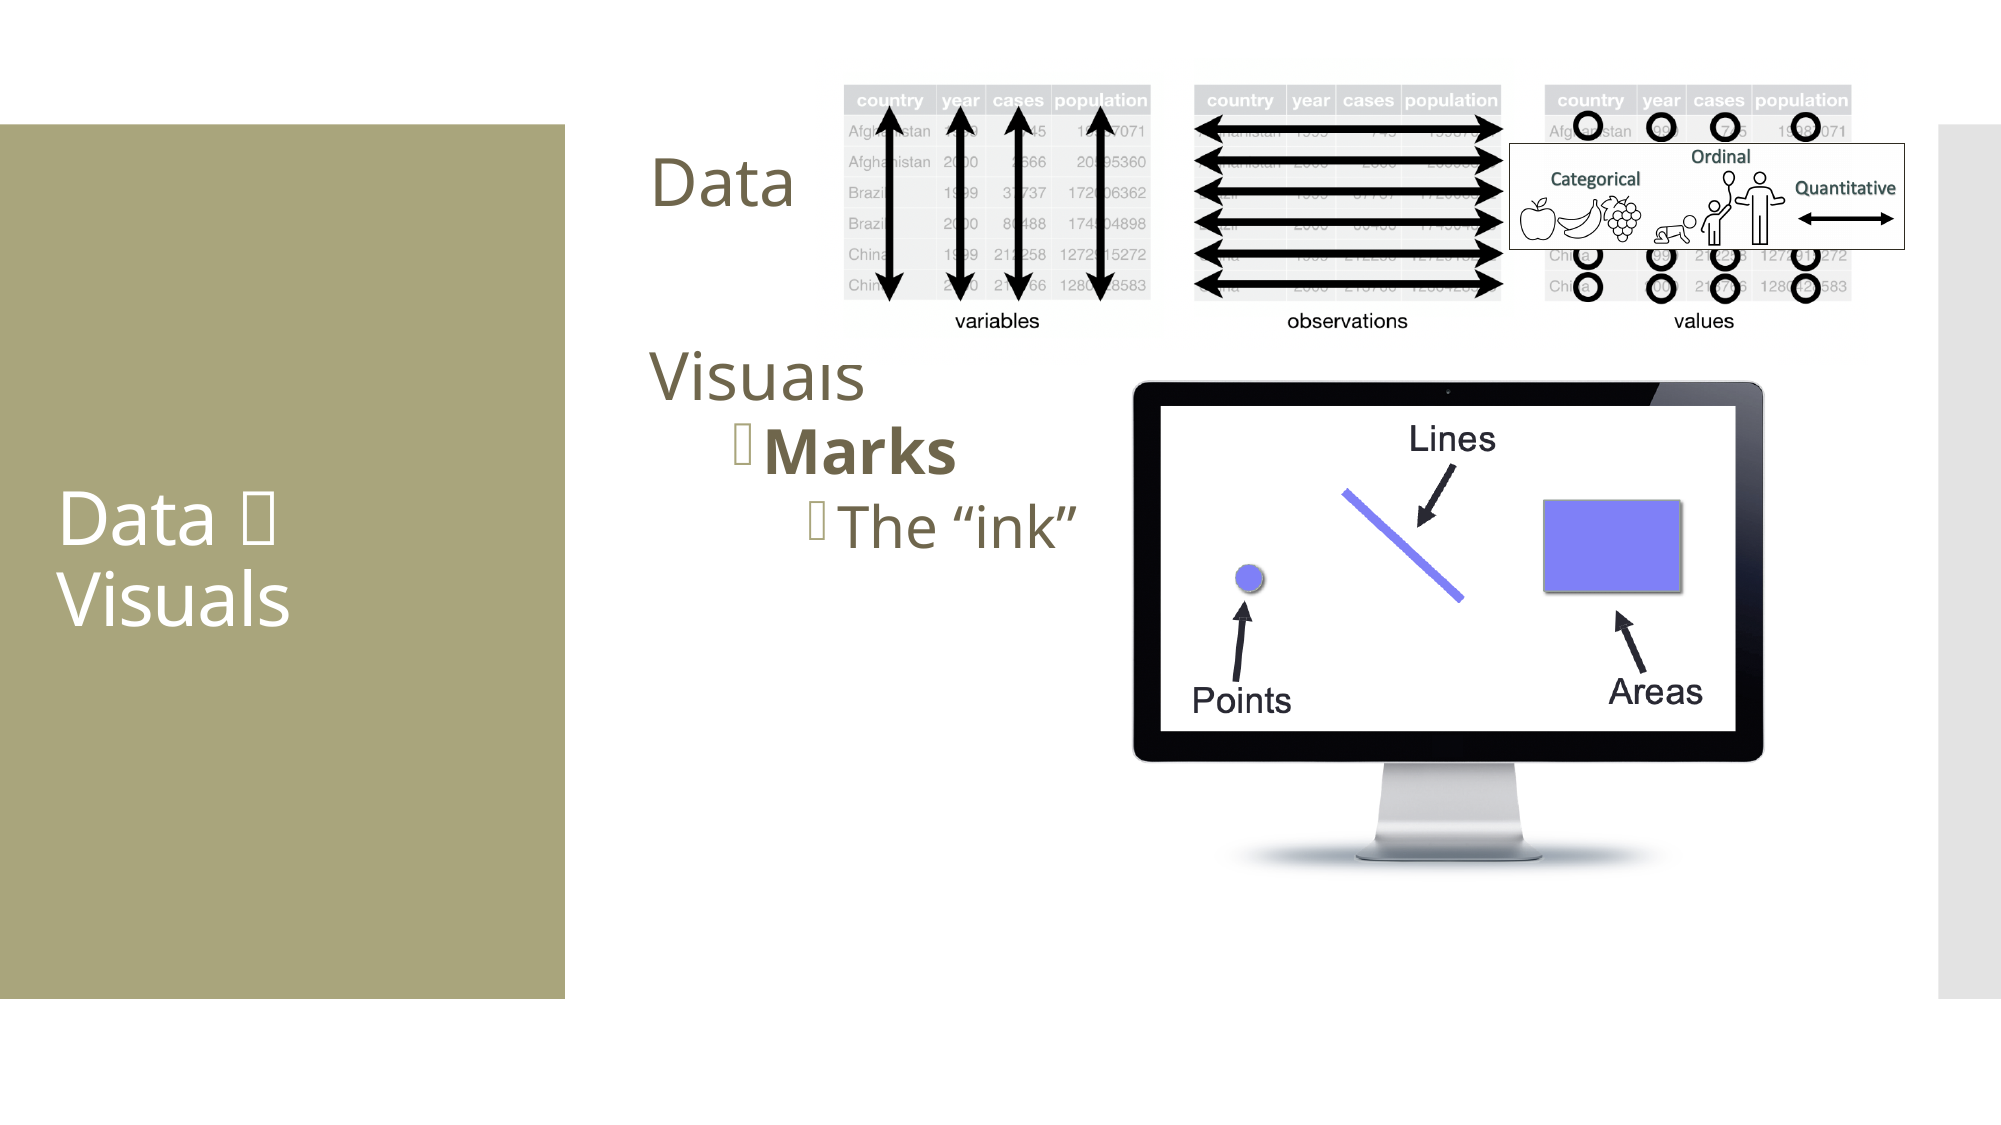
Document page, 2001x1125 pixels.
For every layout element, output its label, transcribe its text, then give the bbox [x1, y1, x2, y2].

picture [815, 57, 1905, 893]
title Data  Visuals [41, 184, 525, 940]
list Data Visuals Marks The “ink” [634, 141, 1835, 1100]
